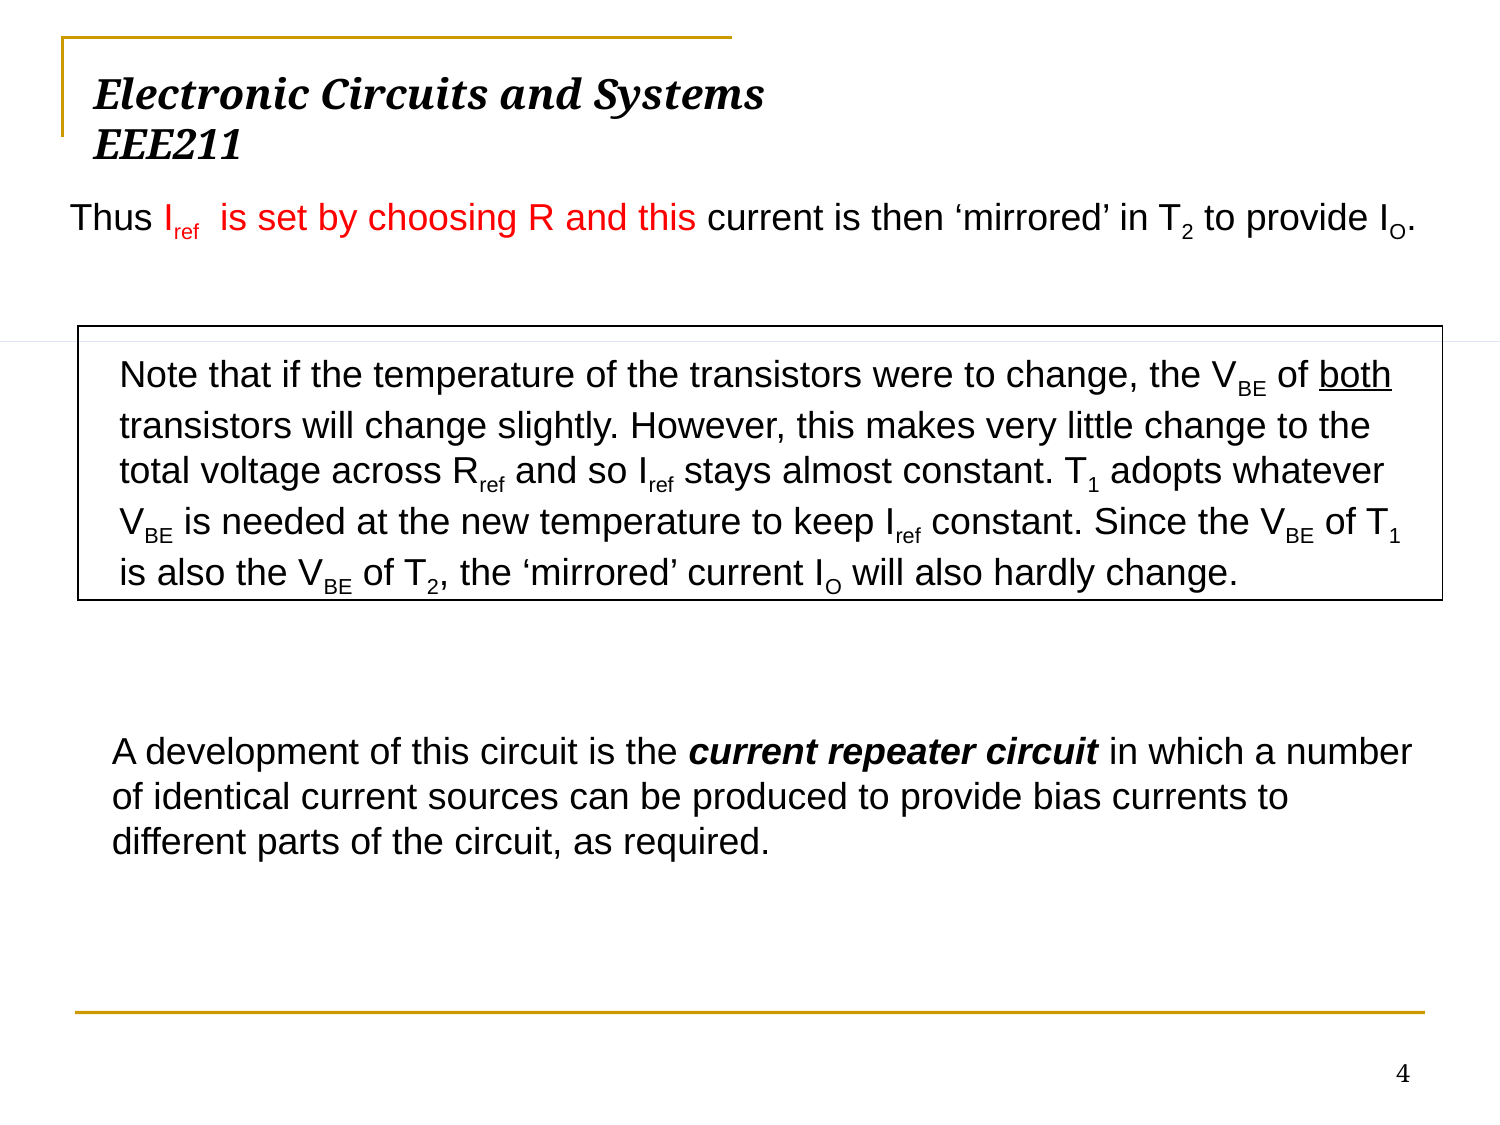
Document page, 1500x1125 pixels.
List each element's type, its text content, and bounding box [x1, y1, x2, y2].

text_box Thus Iref is set by choosing R and this current is then ‘mirrored’ in T2 to provide IO. [54, 185, 1461, 252]
text_box Electronic Circuits and Systems EEE211 [78, 60, 1418, 152]
slide_number 4 [1074, 1023, 1426, 1100]
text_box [77, 325, 1443, 601]
text_box A development of this circuit is the current repeater circuit in which a number of identical current sources can be produced to provide bias currents to different parts of the circuit, as required. [97, 720, 1443, 870]
